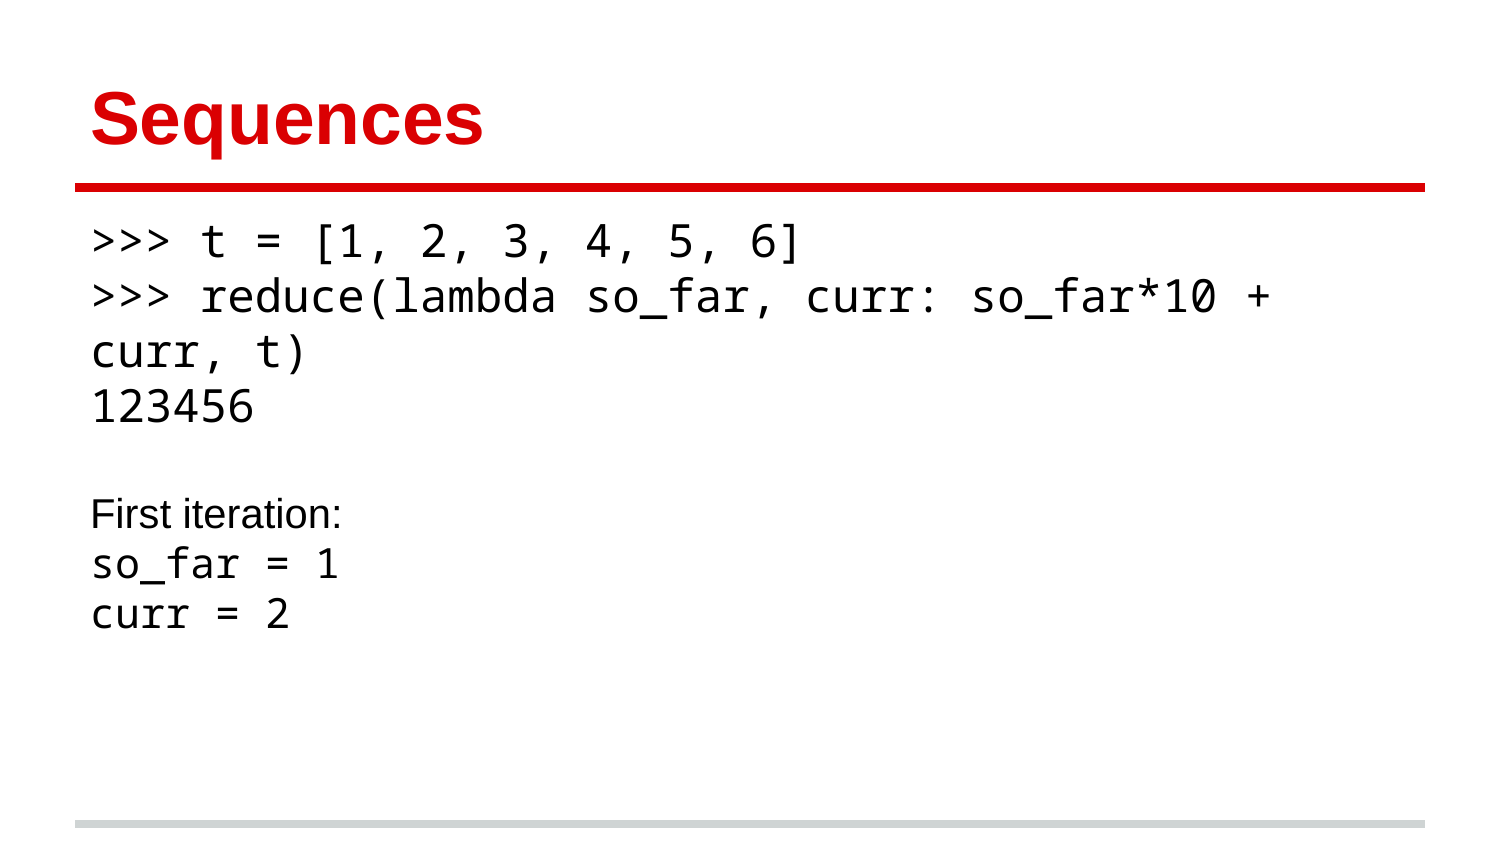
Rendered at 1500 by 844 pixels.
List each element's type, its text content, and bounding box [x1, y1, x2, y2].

title Sequences [75, 33, 1425, 175]
list >>> t = [1, 2, 3, 4, 5, 6] >>> reduce(lambda so_far, curr: so_far*10 + curr, t) 123456 First iteration: so_far = 1 curr = 2 [75, 196, 1425, 808]
